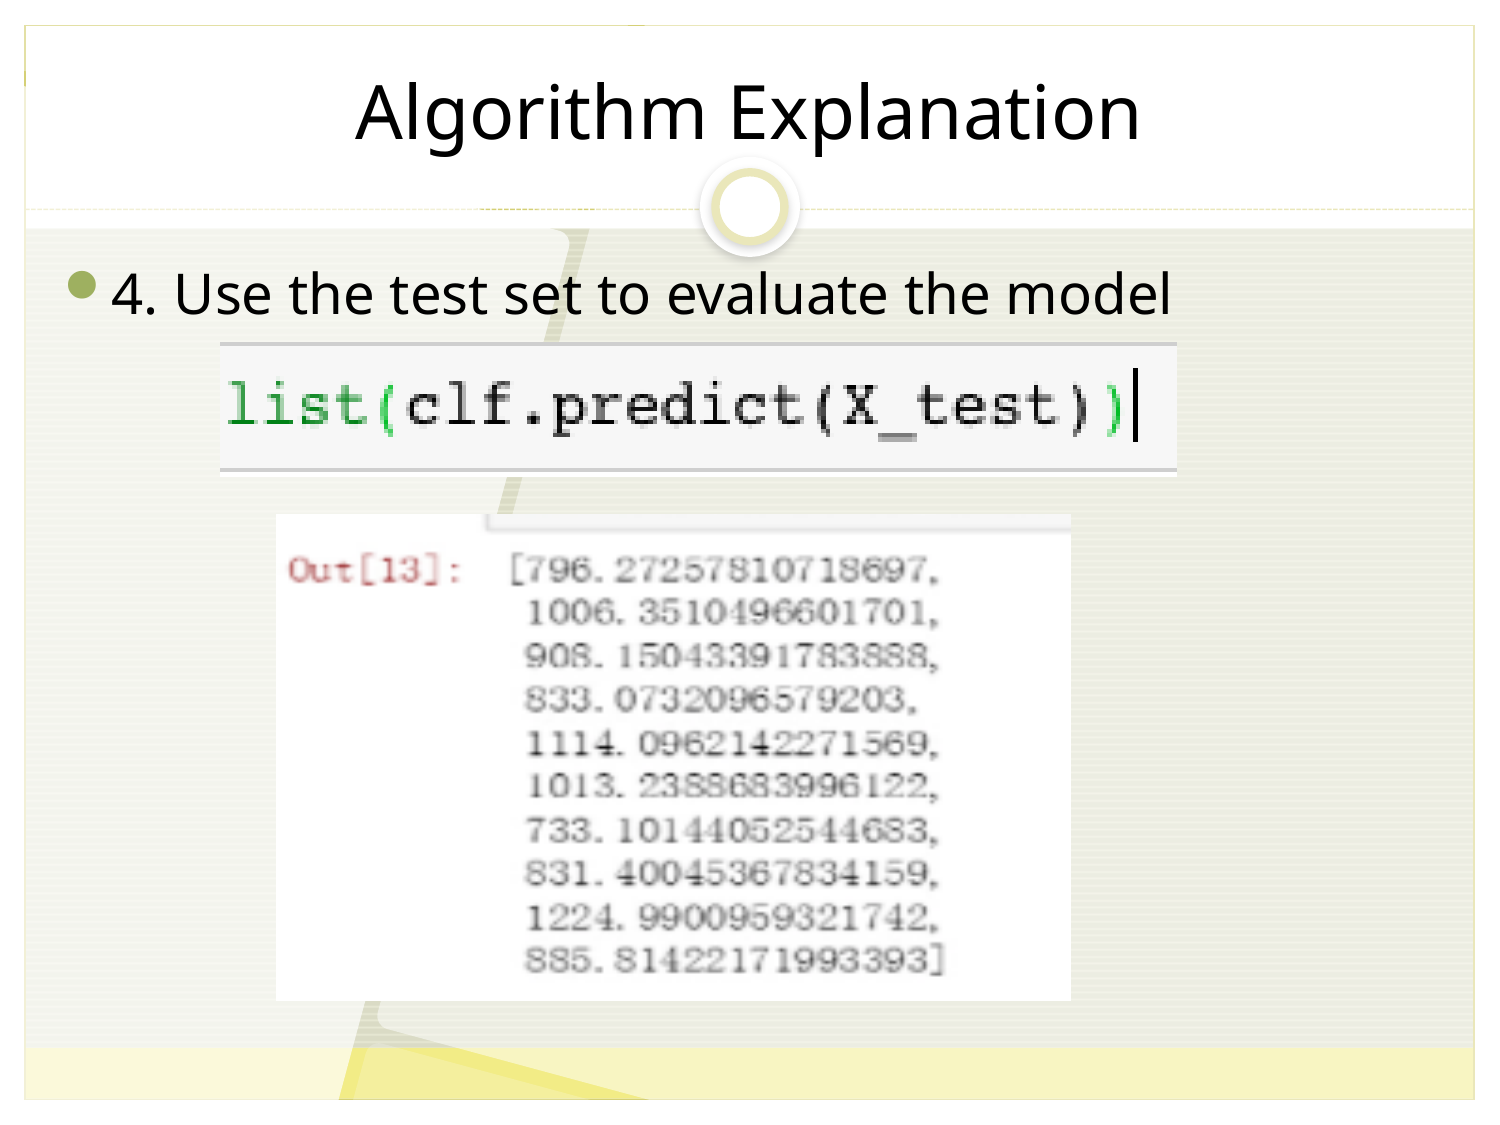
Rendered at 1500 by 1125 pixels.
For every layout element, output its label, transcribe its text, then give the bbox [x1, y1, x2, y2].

picture [276, 514, 1071, 1001]
list 4. Use the test set to evaluate the model [49, 250, 1445, 1001]
picture [220, 342, 1177, 477]
title Algorithm Explanation [49, 37, 1450, 162]
